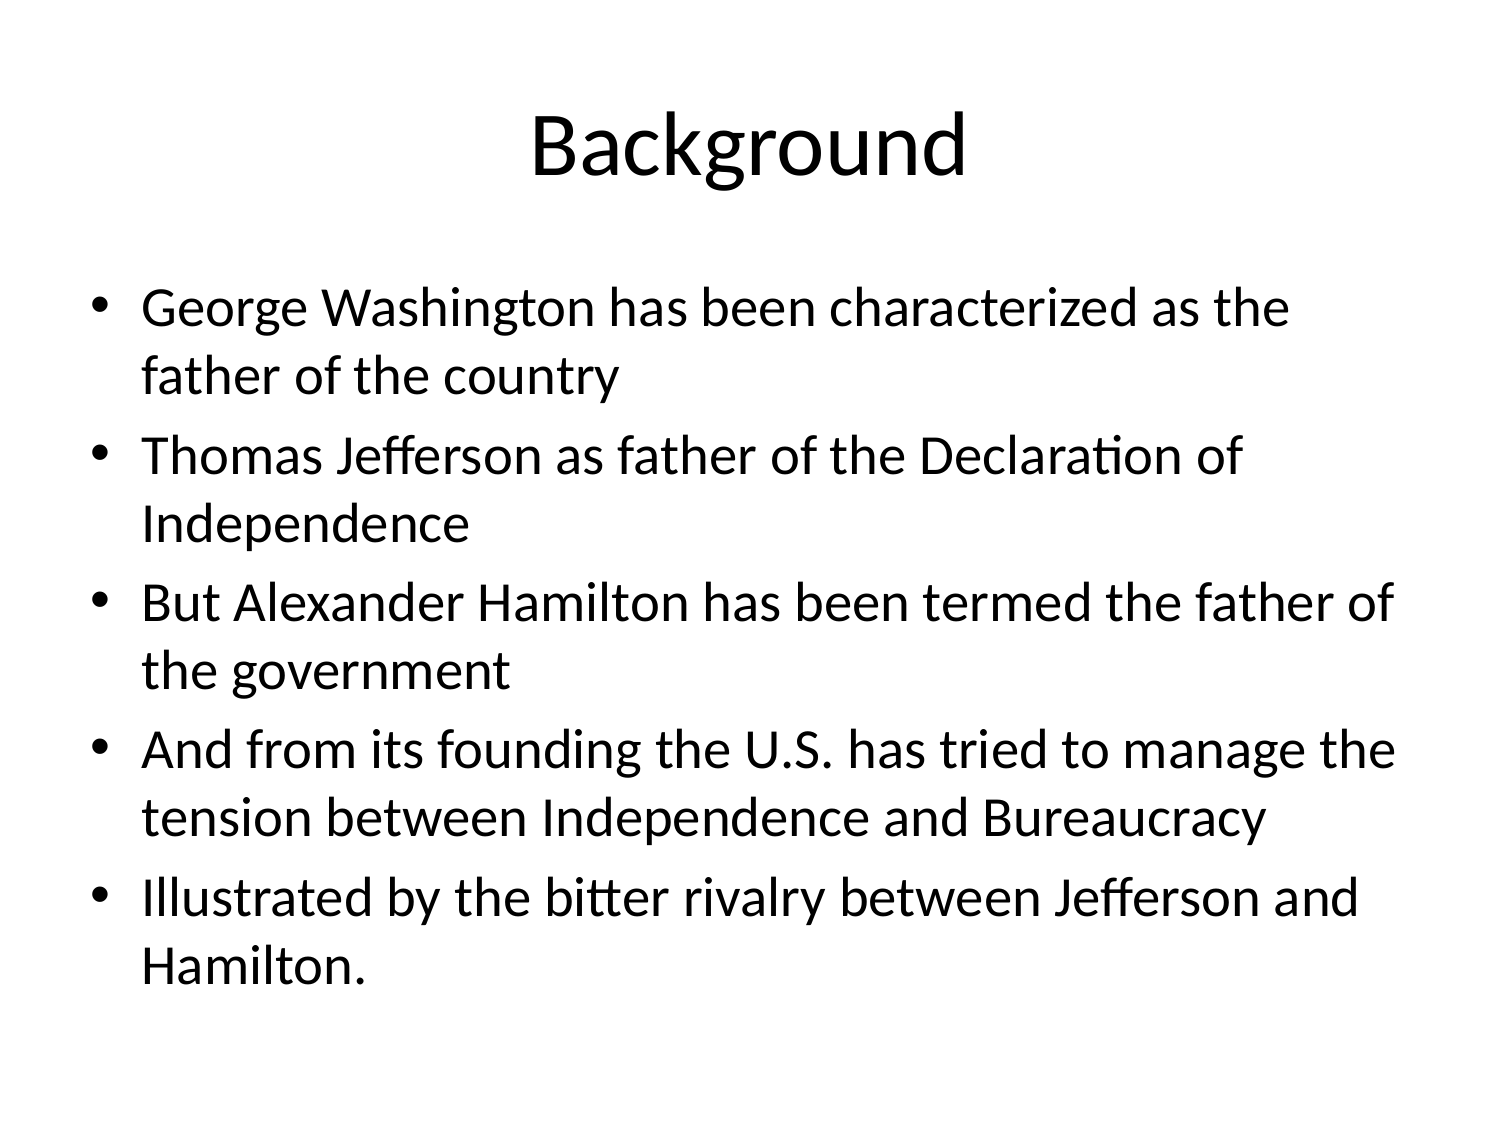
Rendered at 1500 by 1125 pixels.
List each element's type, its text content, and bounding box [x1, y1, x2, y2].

title Background [75, 45, 1425, 233]
list George Washington has been characterized as the father of the country Thomas Jefferson as father of the Declaration of Independence But Alexander Hamilton has been termed the father of the government And from its founding the U.S. has tried to manage the tension between Independence and Bureaucracy Illustrated by the bitter rivalry between Jefferson and Hamilton. [75, 262, 1425, 1005]
